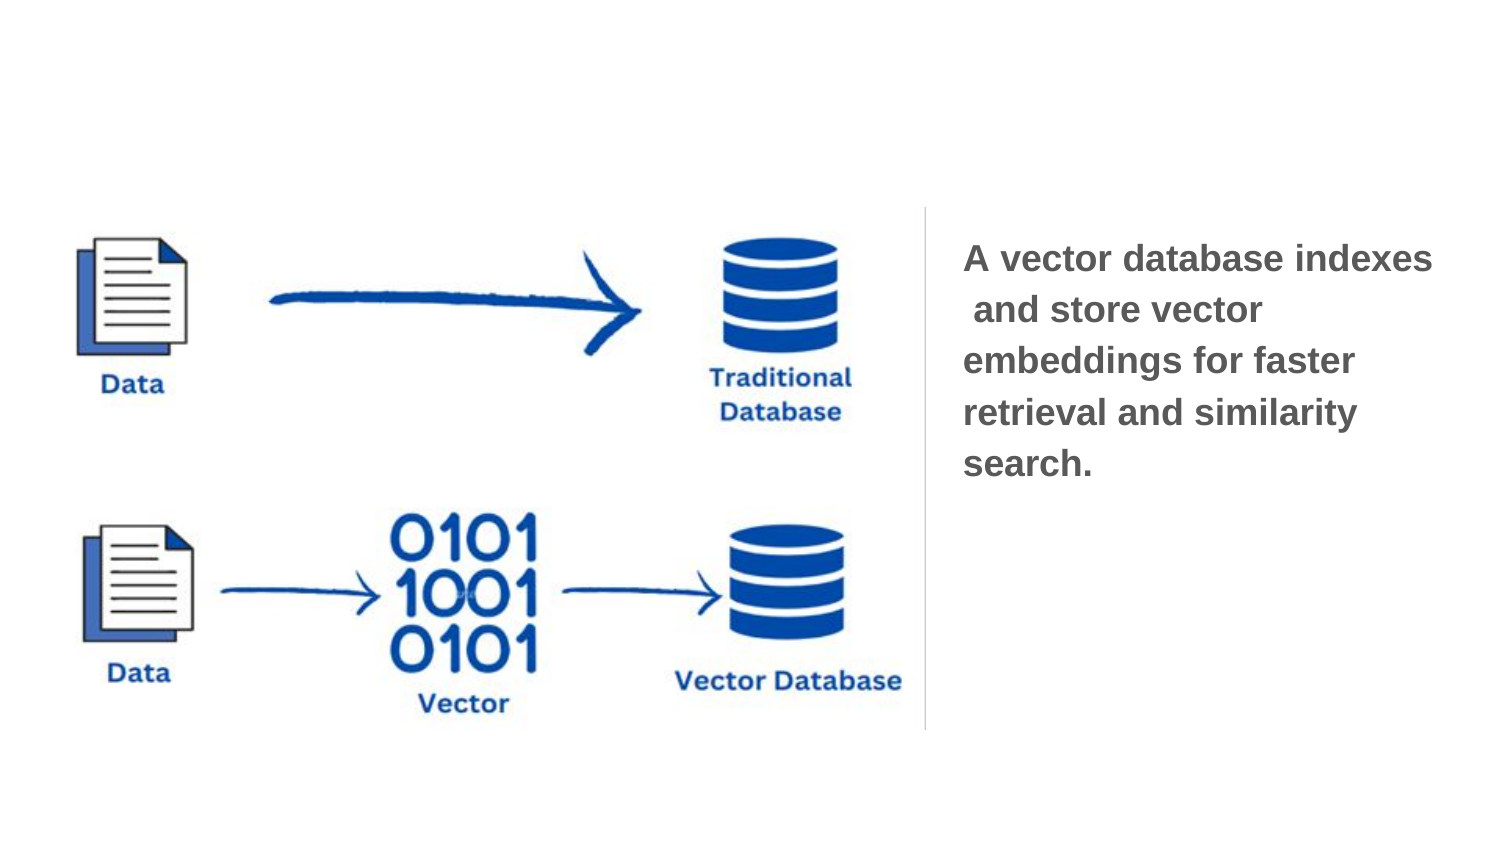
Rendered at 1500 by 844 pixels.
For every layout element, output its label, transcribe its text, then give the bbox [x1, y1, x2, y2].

text_box A vector database indexes and store vector embeddings for faster retrieval and similarity search. [960, 225, 1437, 484]
picture [74, 207, 927, 730]
